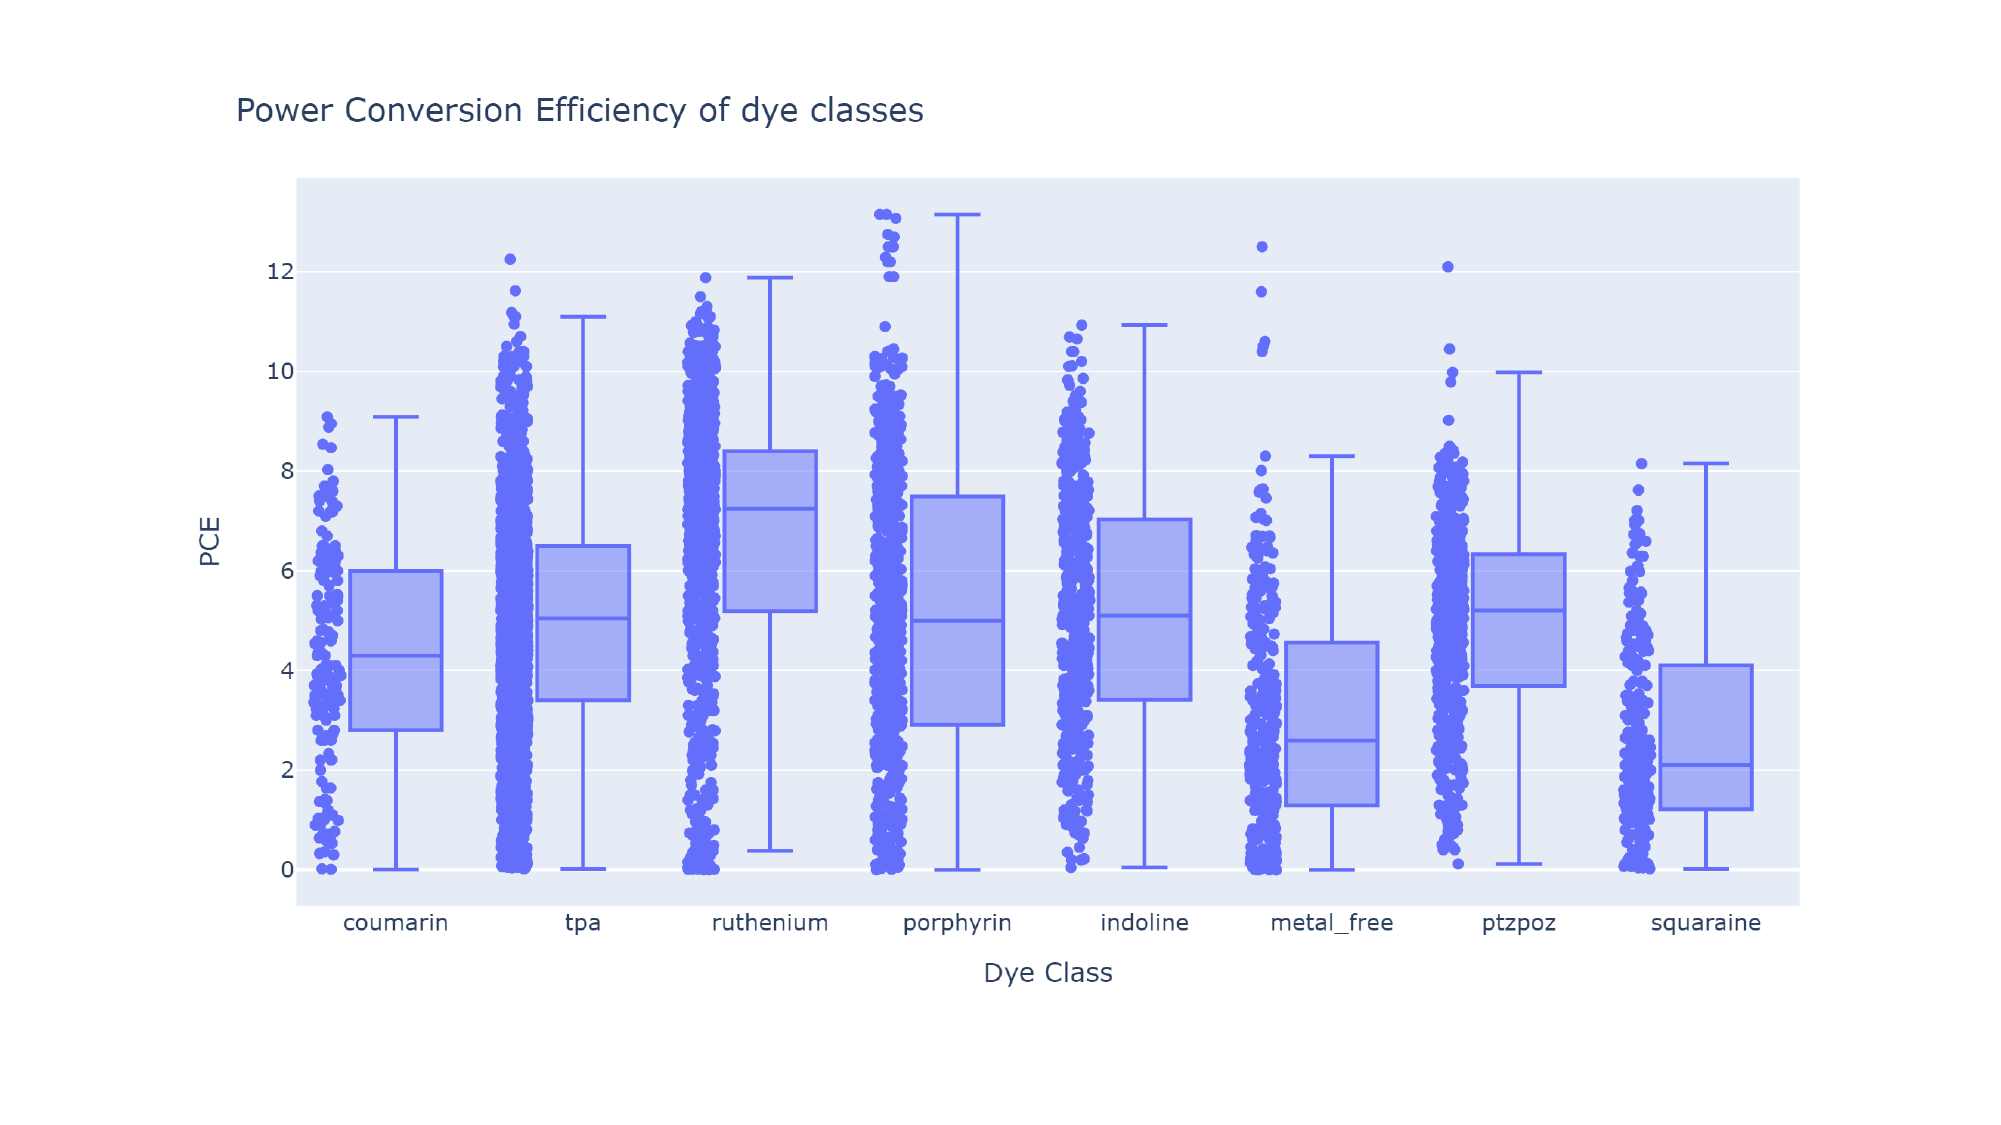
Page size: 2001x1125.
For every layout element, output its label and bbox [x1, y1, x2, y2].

picture [176, 74, 1824, 1008]
